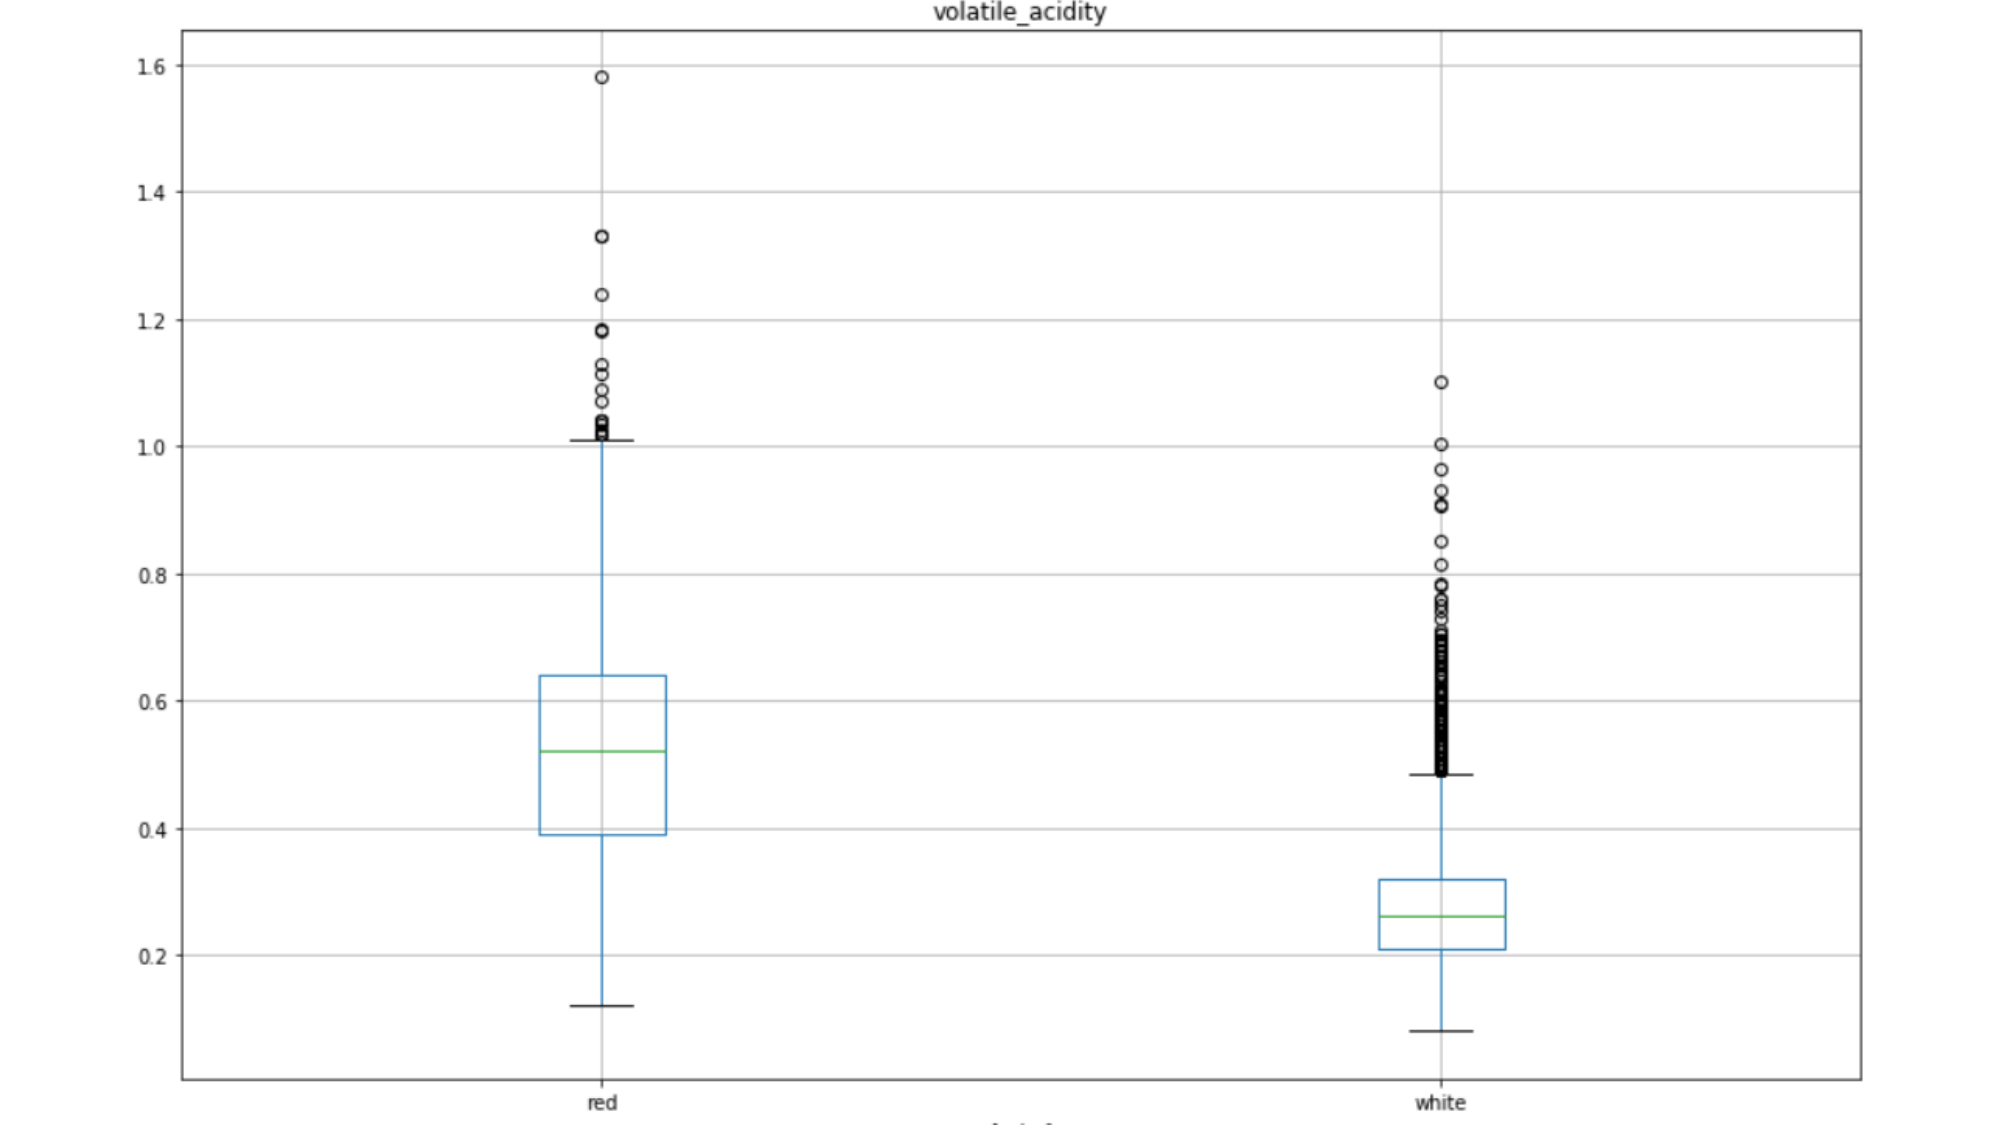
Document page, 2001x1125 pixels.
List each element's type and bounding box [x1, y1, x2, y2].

picture [117, 0, 1883, 1125]
